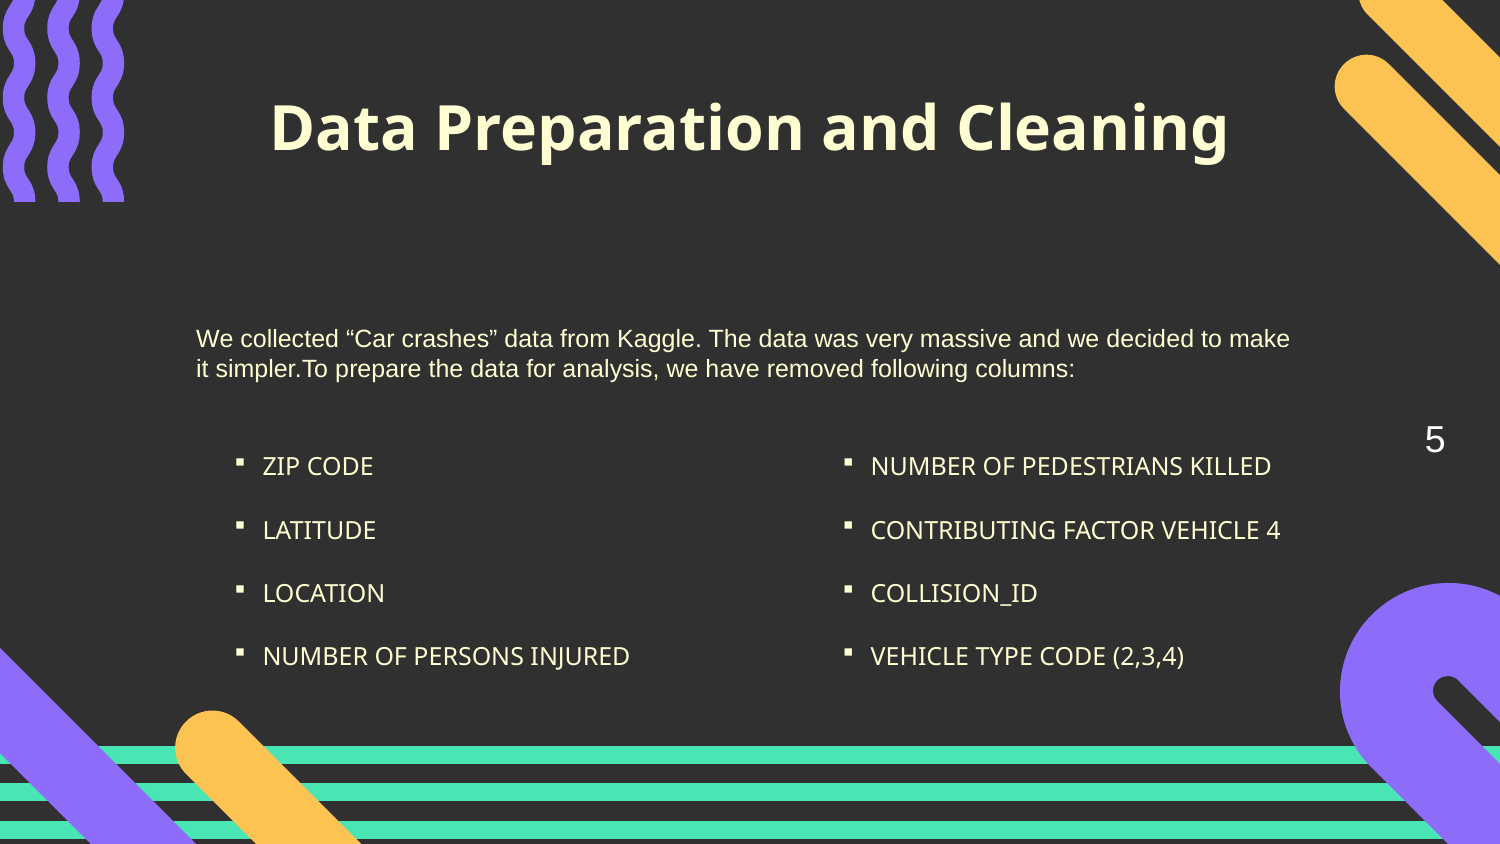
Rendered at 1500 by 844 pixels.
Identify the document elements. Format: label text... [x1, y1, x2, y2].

text_box ZIP CODE LATITUDE LOCATION NUMBER OF PERSONS INJURED [144, 443, 655, 678]
text_box NUMBER OF PEDESTRIANS KILLED CONTRIBUTING FACTOR VEHICLE 4 COLLISION_ID VEHICLE TYPE CODE (2,3,4) [752, 443, 1319, 678]
text_box We collected “Car crashes” data from Kaggle. The data was very massive and we decided to make it simpler.To prepare the data for analysis, we have removed following columns: [181, 307, 1319, 422]
text_box Data Preparation and Cleaning [118, 72, 1382, 167]
text_box 5 [1409, 408, 1470, 465]
